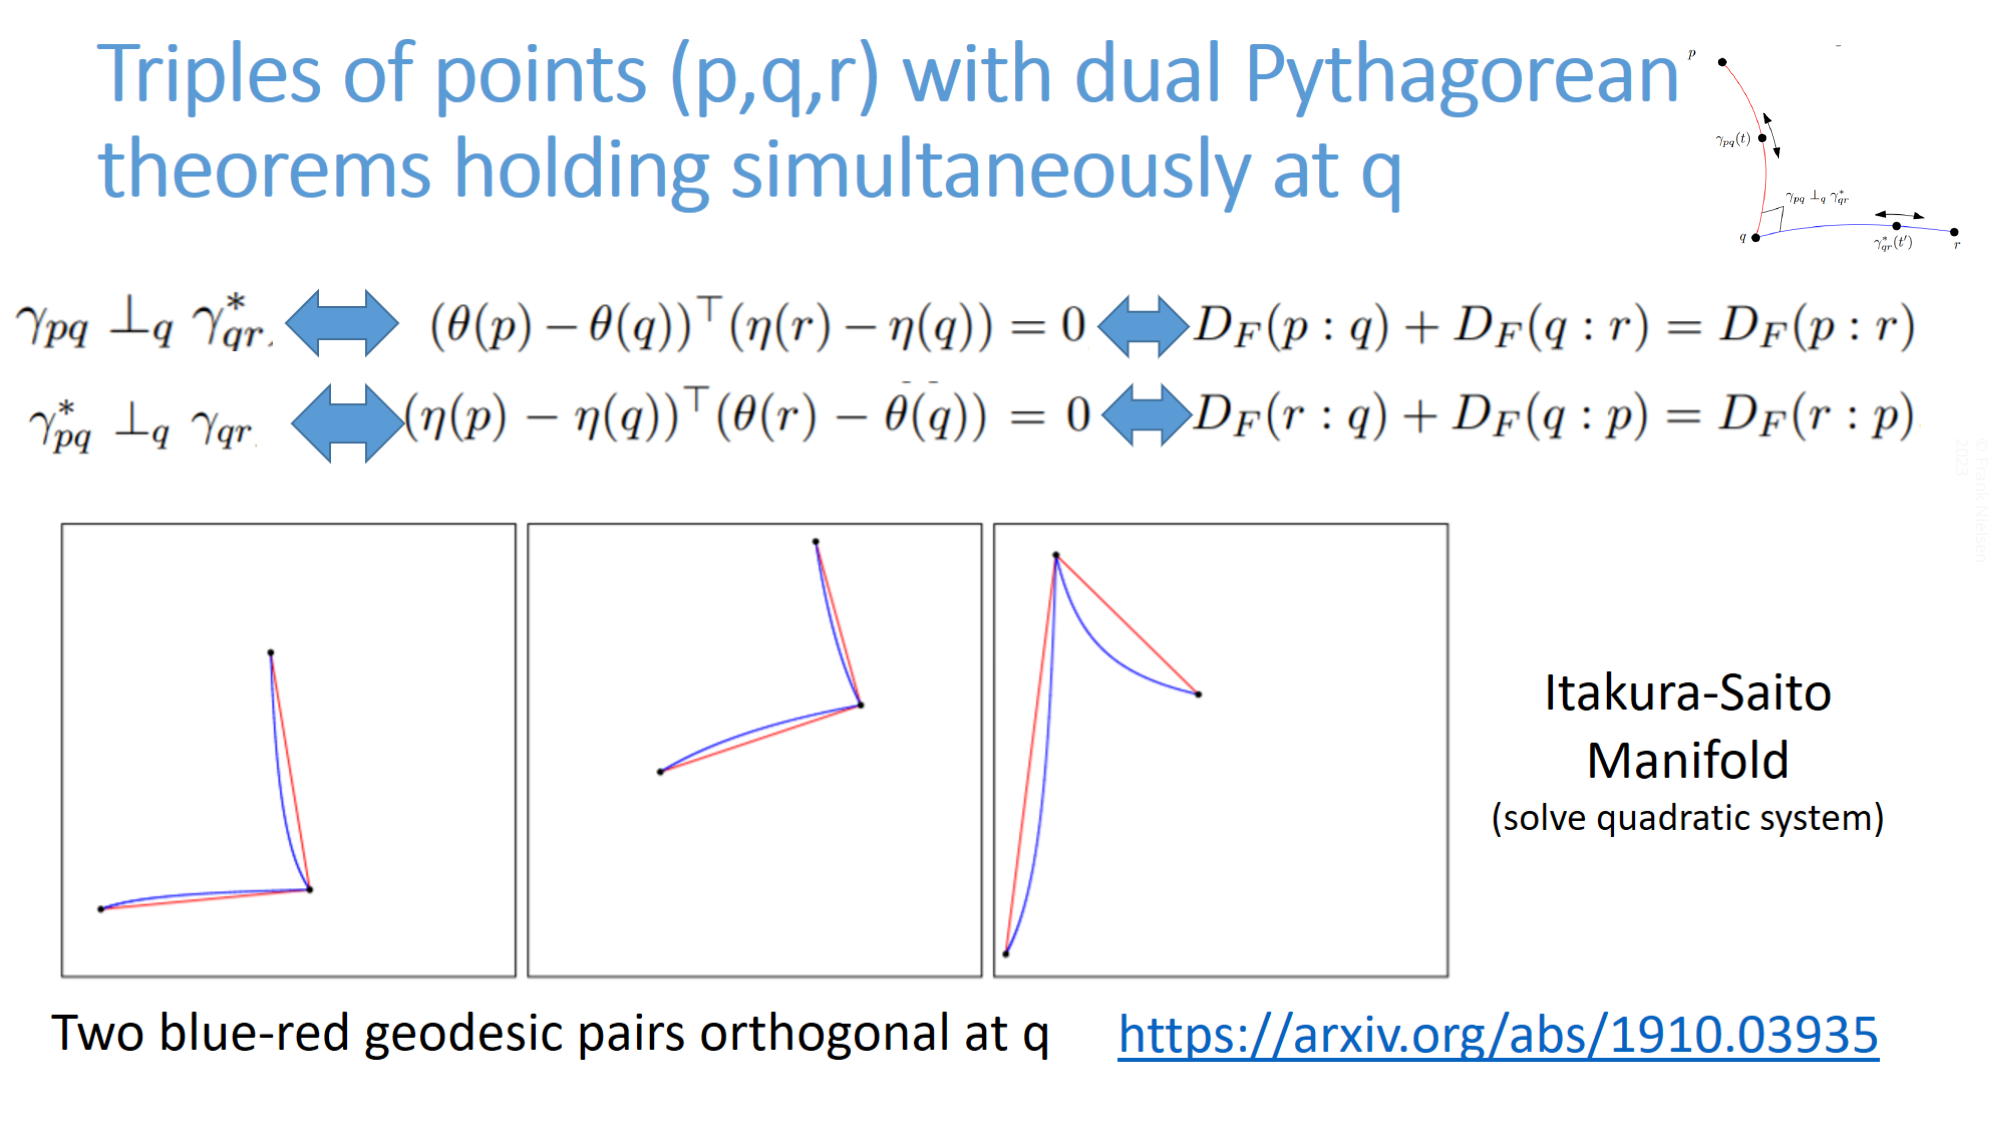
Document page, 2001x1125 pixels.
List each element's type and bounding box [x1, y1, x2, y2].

list [0, 20, 1926, 1104]
picture [1682, 45, 1966, 252]
